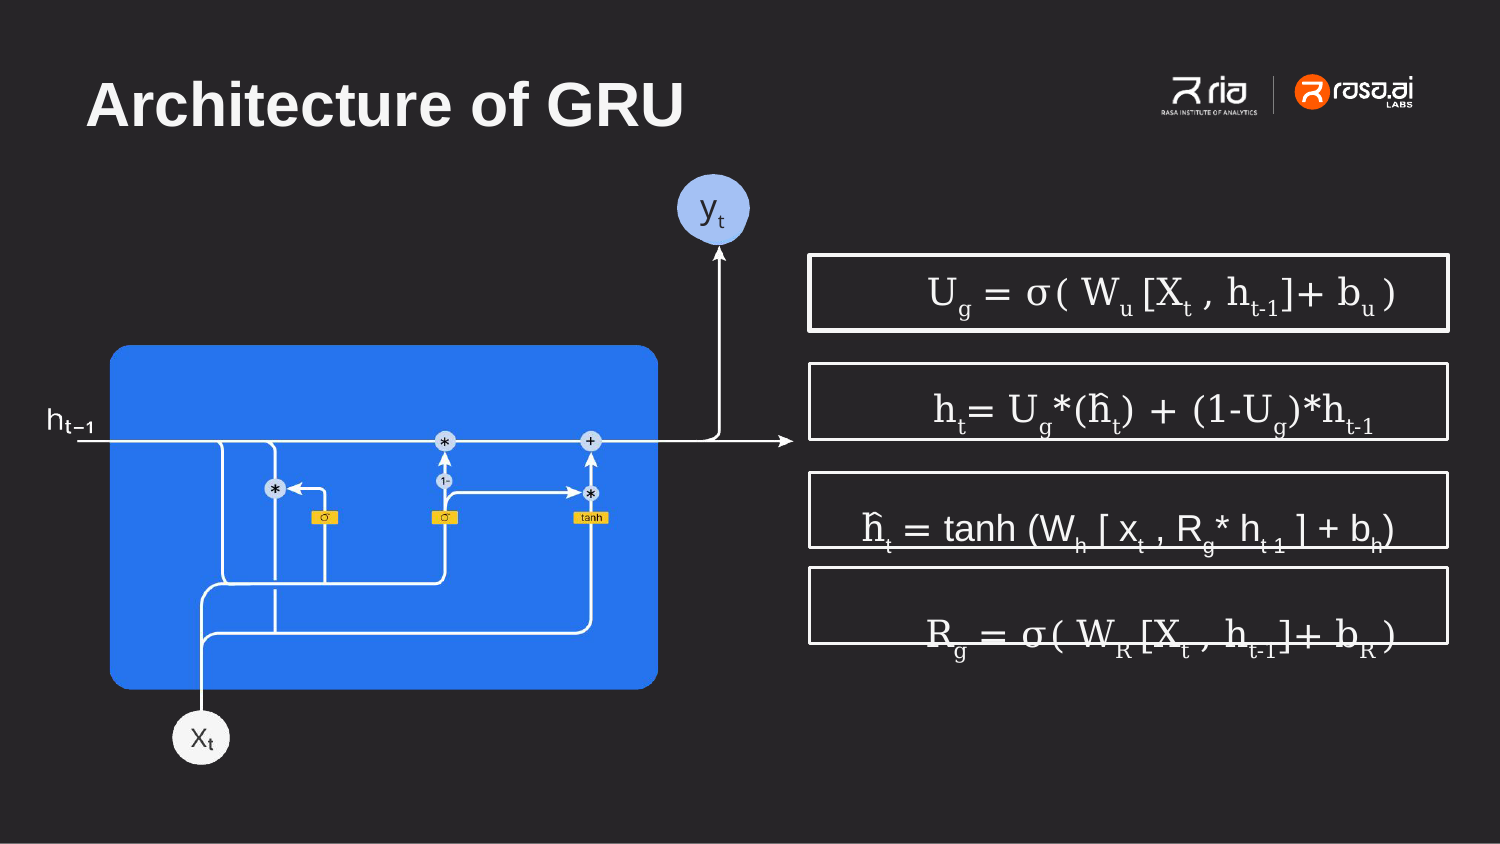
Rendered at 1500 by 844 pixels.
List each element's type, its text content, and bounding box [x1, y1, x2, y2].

text_box Ug = σ( Wu [Xt , ht-1]+ bu ) ht= Ug*(ĥt) + (1-Ug)*ht-1 ĥt = tanh (Wh [ xt , Rg* ht-1 ] + bh) Rg = σ( WR [Xt , ht-1]+ bR ) [850, 652, 1407, 664]
title Architecture of GRU [69, 40, 1421, 205]
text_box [833, 252, 1451, 645]
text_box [23, 173, 829, 794]
